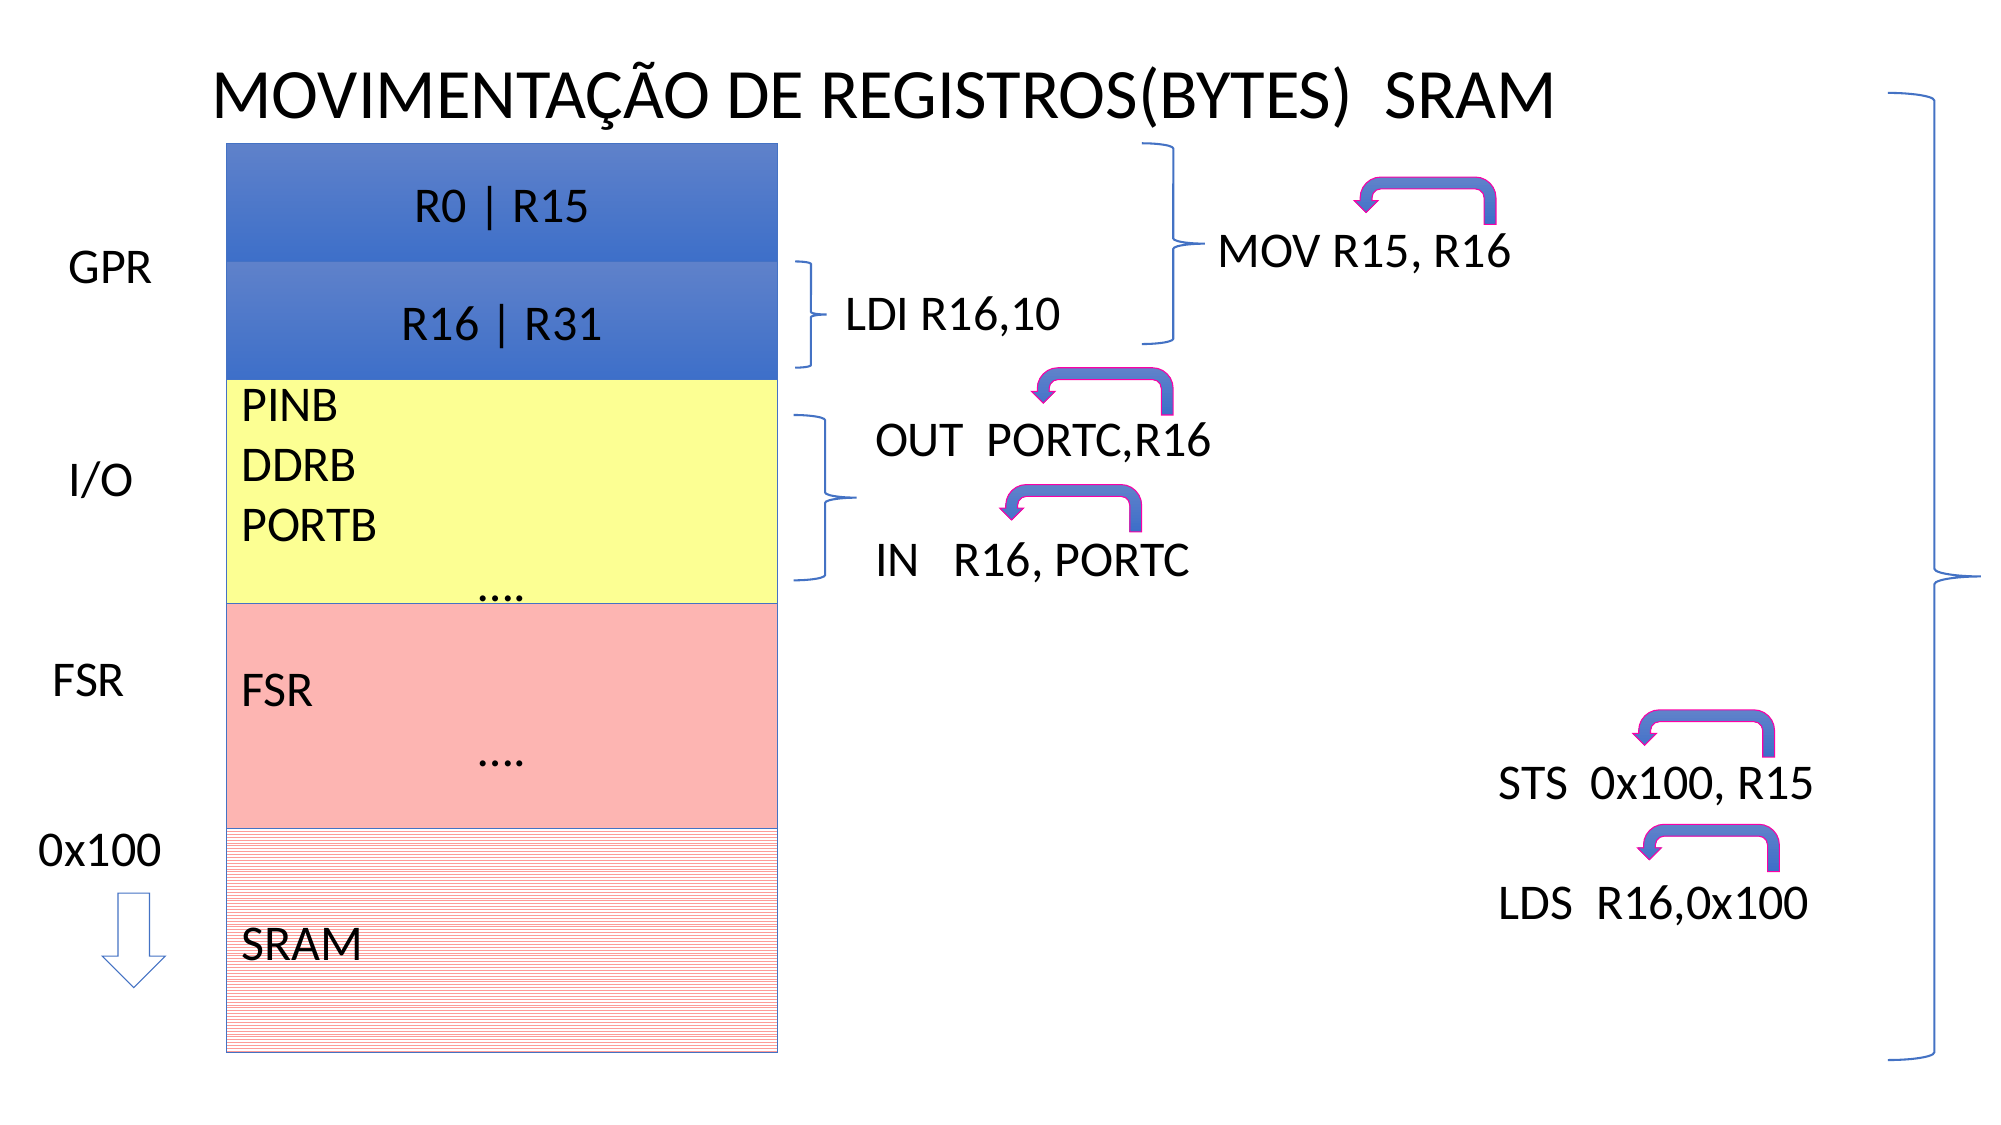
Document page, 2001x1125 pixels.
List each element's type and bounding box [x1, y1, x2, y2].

text_box [23, 26, 1981, 1061]
